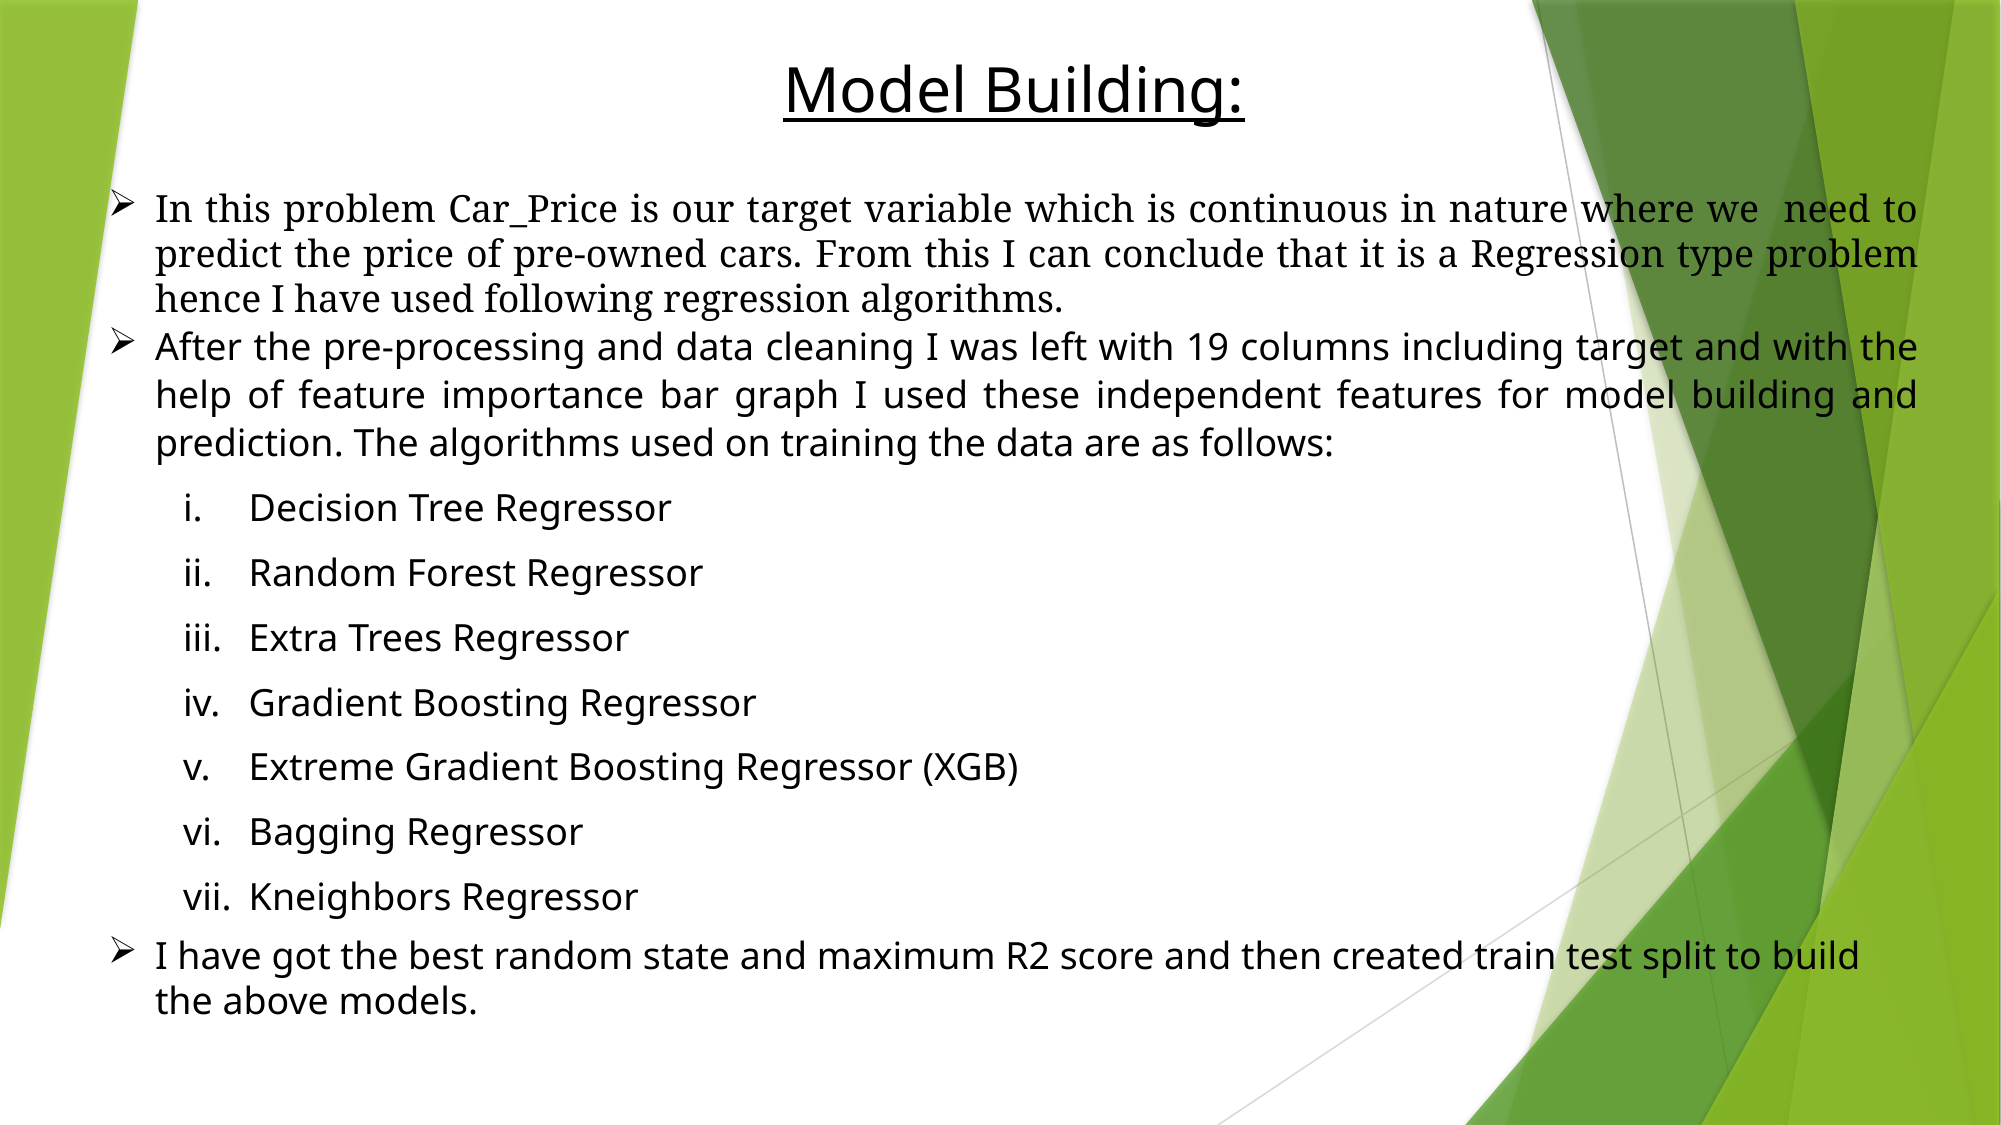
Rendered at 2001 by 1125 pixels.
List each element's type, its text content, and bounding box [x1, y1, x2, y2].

text_box In this problem Car_Price is our target variable which is continuous in nature where we need to predict the price of pre-owned cars. From this I can conclude that it is a Regression type problem hence I have used following regression algorithms. After the pre-processing and data cleaning I was left with 19 columns including target and with the help of feature importance bar graph I used these independent features for model building and prediction. The algorithms used on training the data are as follows: Decision Tree Regressor Random Forest Regressor Extra Trees Regressor Gradient Boosting Regressor Extreme Gradient Boosting Regressor (XGB) Bagging Regressor Kneighbors Regressor [93, 177, 1935, 924]
text_box I have got the best random state and maximum R2 score and then created train test split to build the above models. [93, 924, 1935, 1075]
text_box Model Building: [93, 42, 1935, 133]
